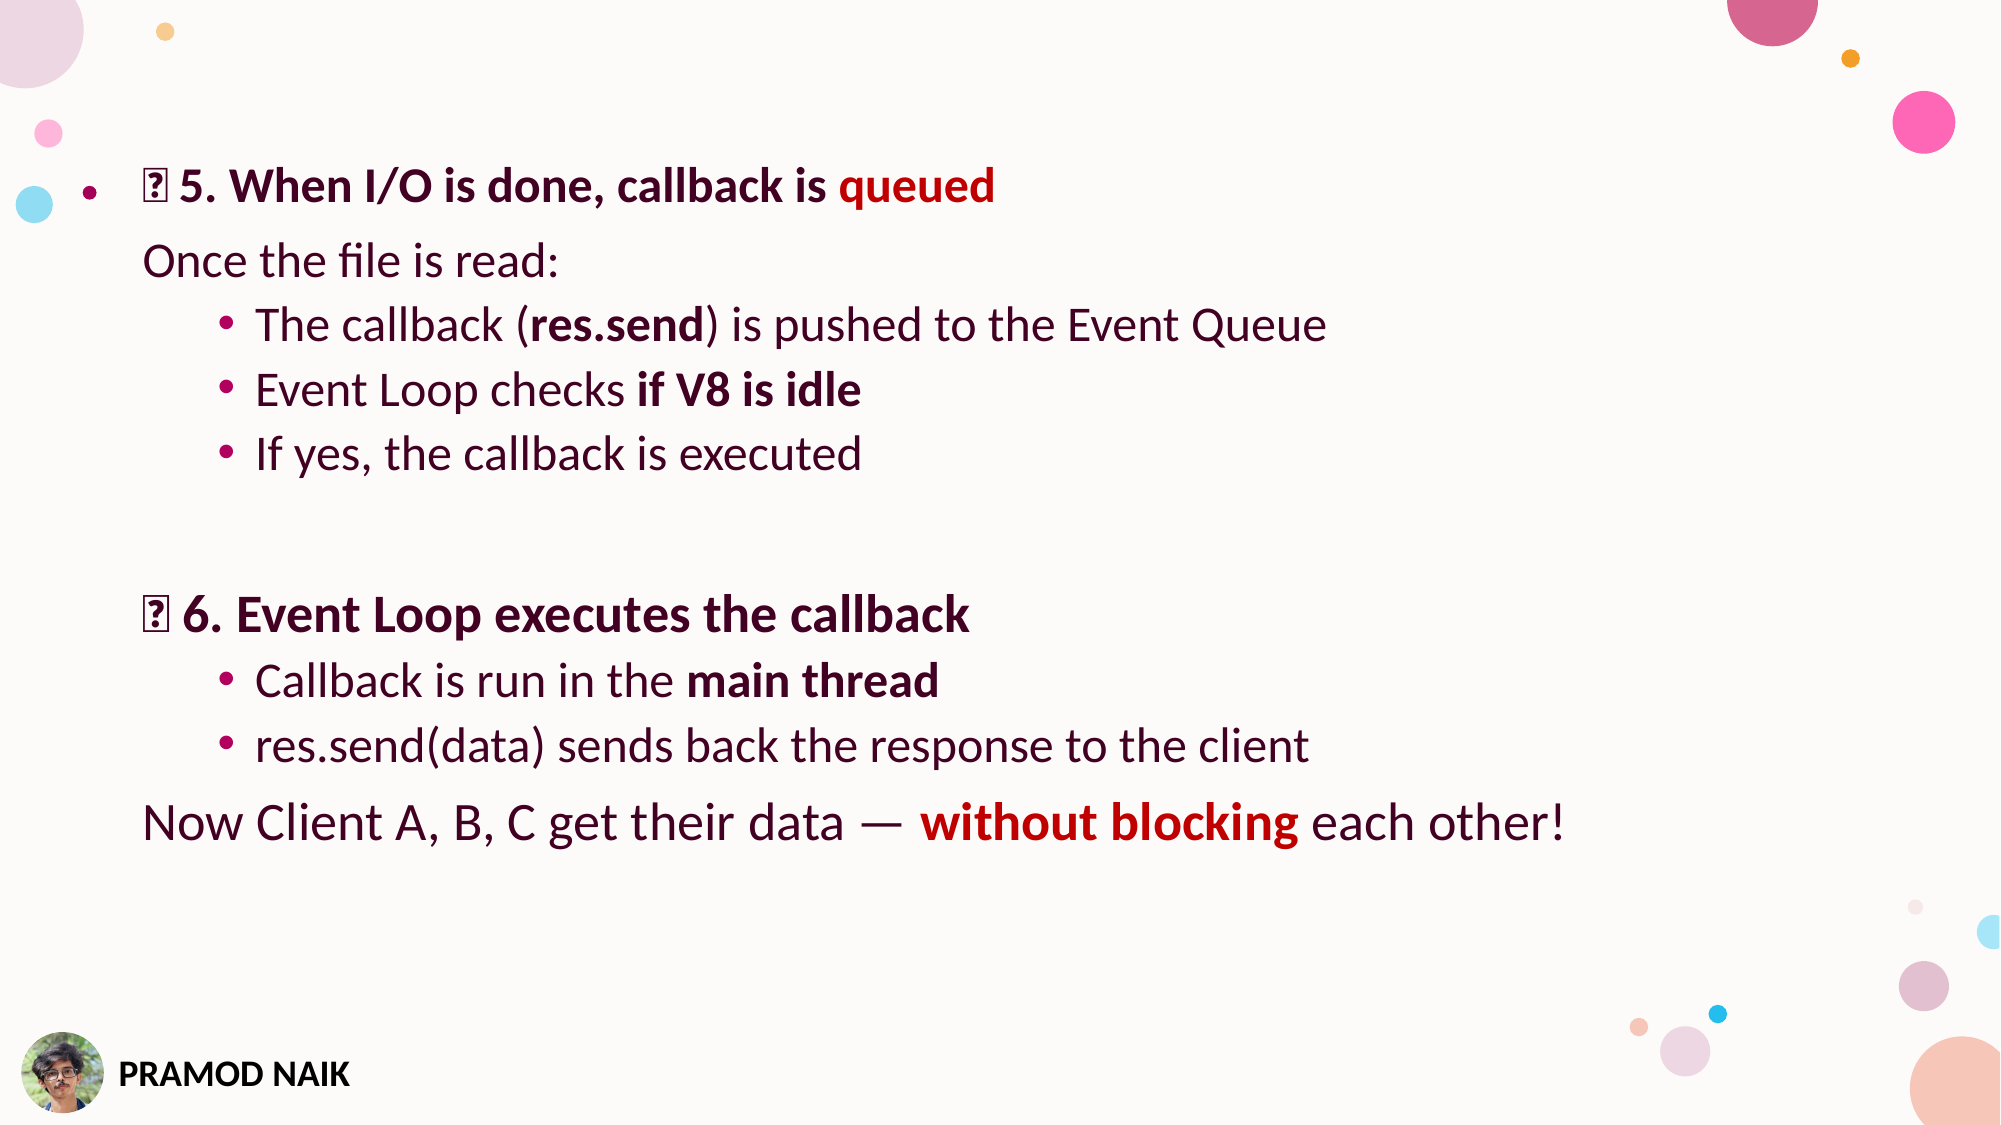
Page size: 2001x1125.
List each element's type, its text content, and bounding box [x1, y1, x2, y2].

picture [21, 1031, 104, 1114]
list 🧾 5. When I/O is done, callback is queued Once the file is read: The callback (res.send) is pushed to the Event Queue Event Loop checks if V8 is idle If yes, the callback is executed 🔄 6. Event Loop executes the callback Callback is run in the main thread res.send(data) sends back the response to the client Now Client A, B, C get their data — without blocking each other! [127, 151, 1877, 1014]
